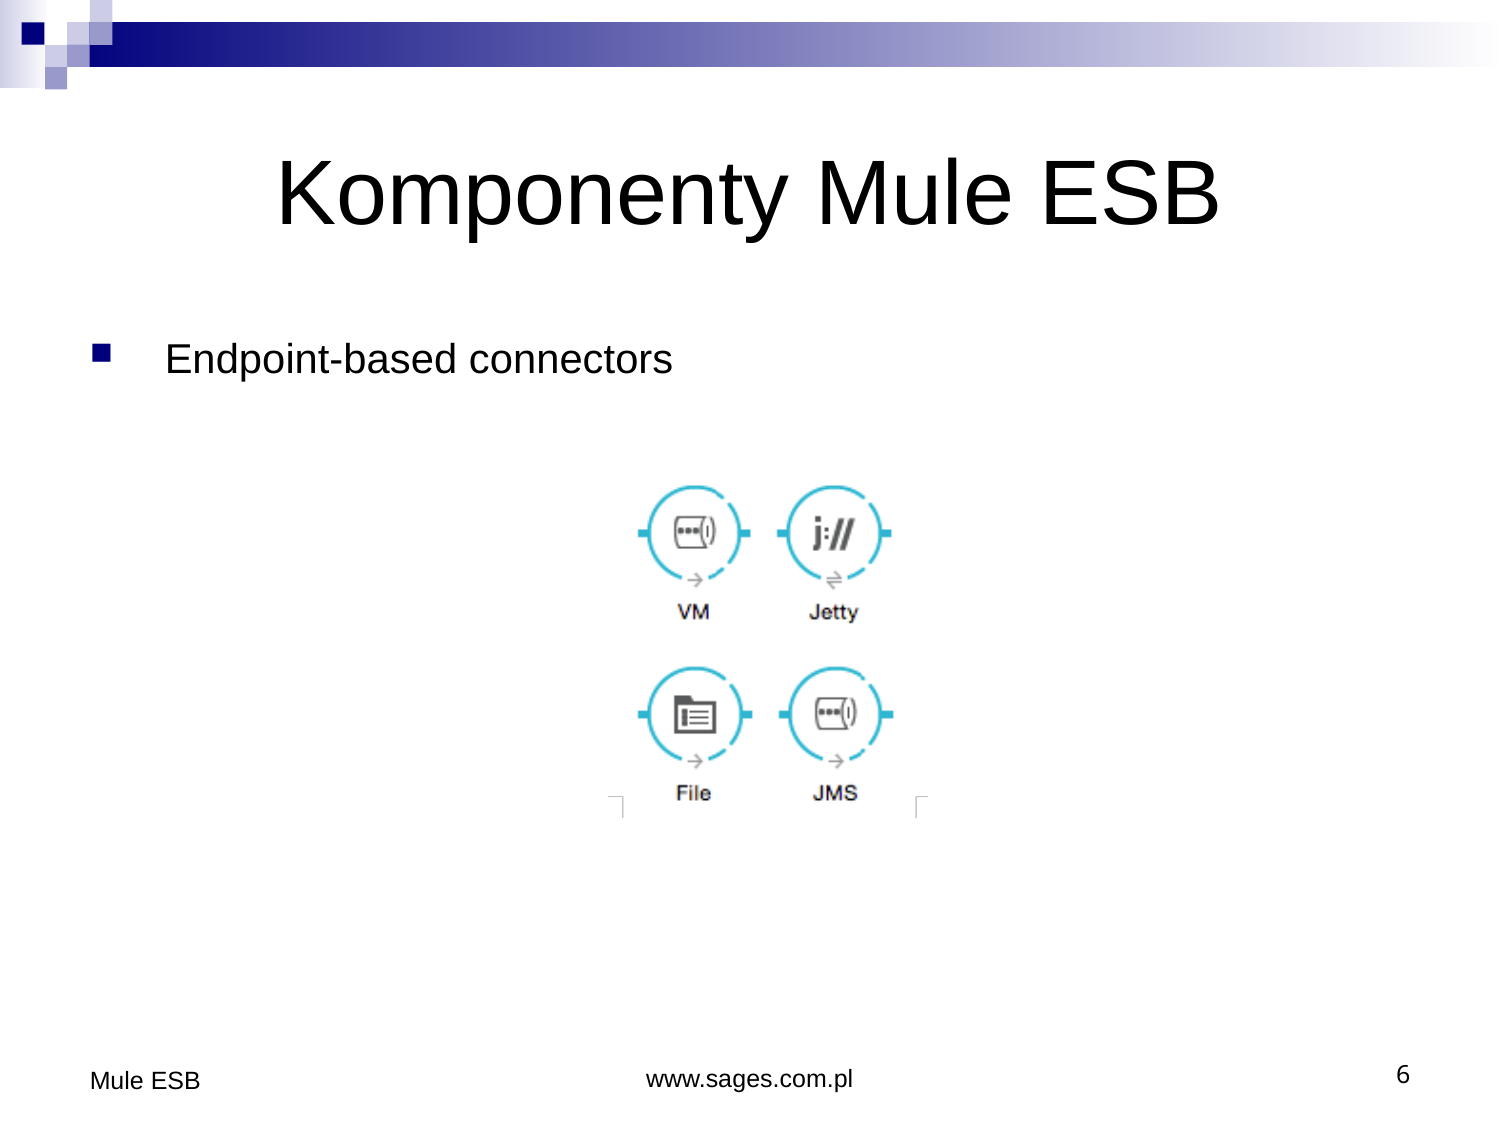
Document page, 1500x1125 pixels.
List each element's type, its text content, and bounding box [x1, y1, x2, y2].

text_box 6 [1074, 1024, 1425, 1100]
text_box Endpoint-based connectors [74, 324, 1425, 963]
picture [608, 467, 928, 818]
text_box Komponenty Mule ESB [74, 74, 1425, 300]
text_box Mule ESB [75, 1024, 425, 1103]
text_box www.sages.com.pl [512, 1024, 988, 1100]
